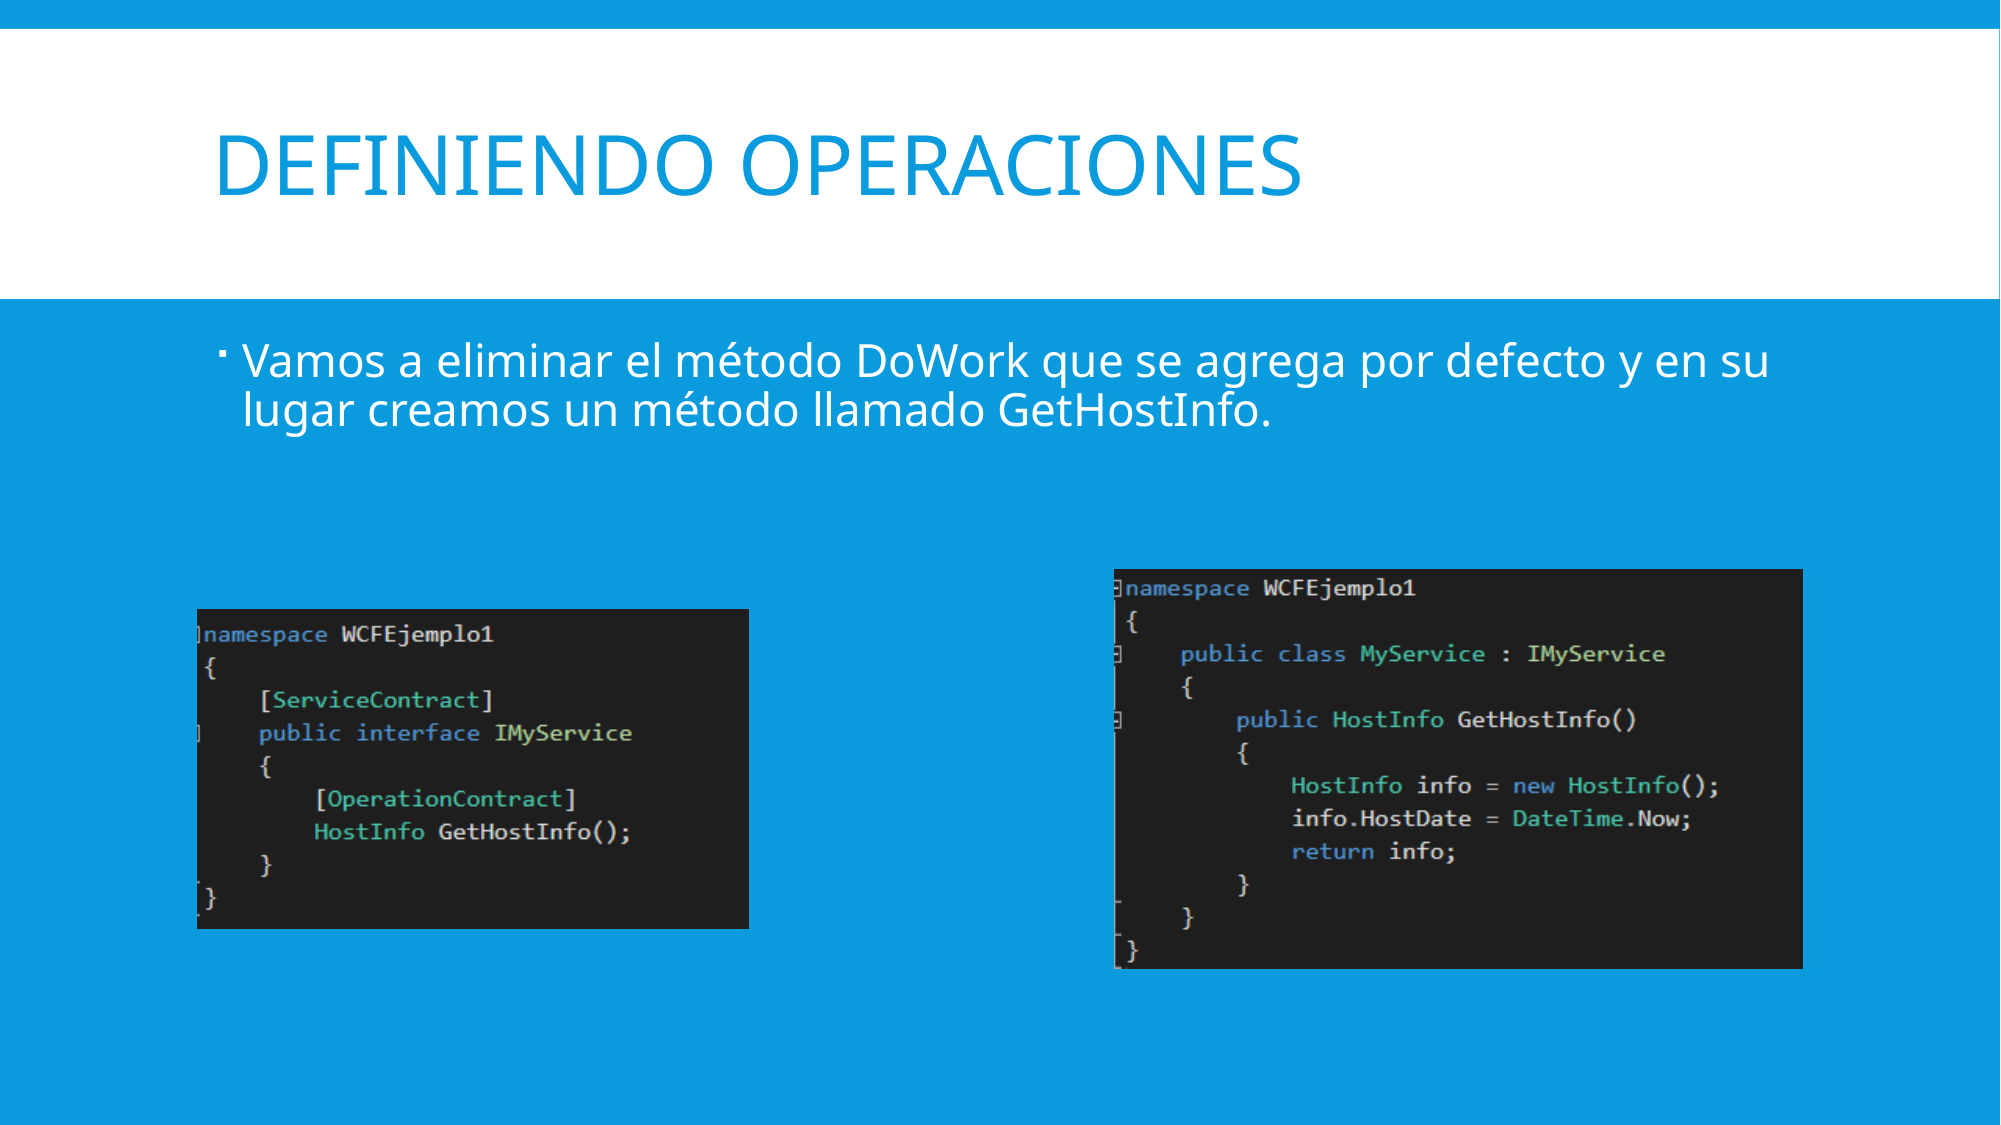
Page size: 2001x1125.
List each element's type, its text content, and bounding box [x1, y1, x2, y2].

picture [198, 610, 748, 928]
picture [1115, 570, 1802, 968]
title Definiendo operaciones [197, 46, 1803, 295]
list Vamos a eliminar el método DoWork que se agrega por defecto y en su lugar creamos un método llamado GetHostInfo. [197, 329, 1803, 1020]
